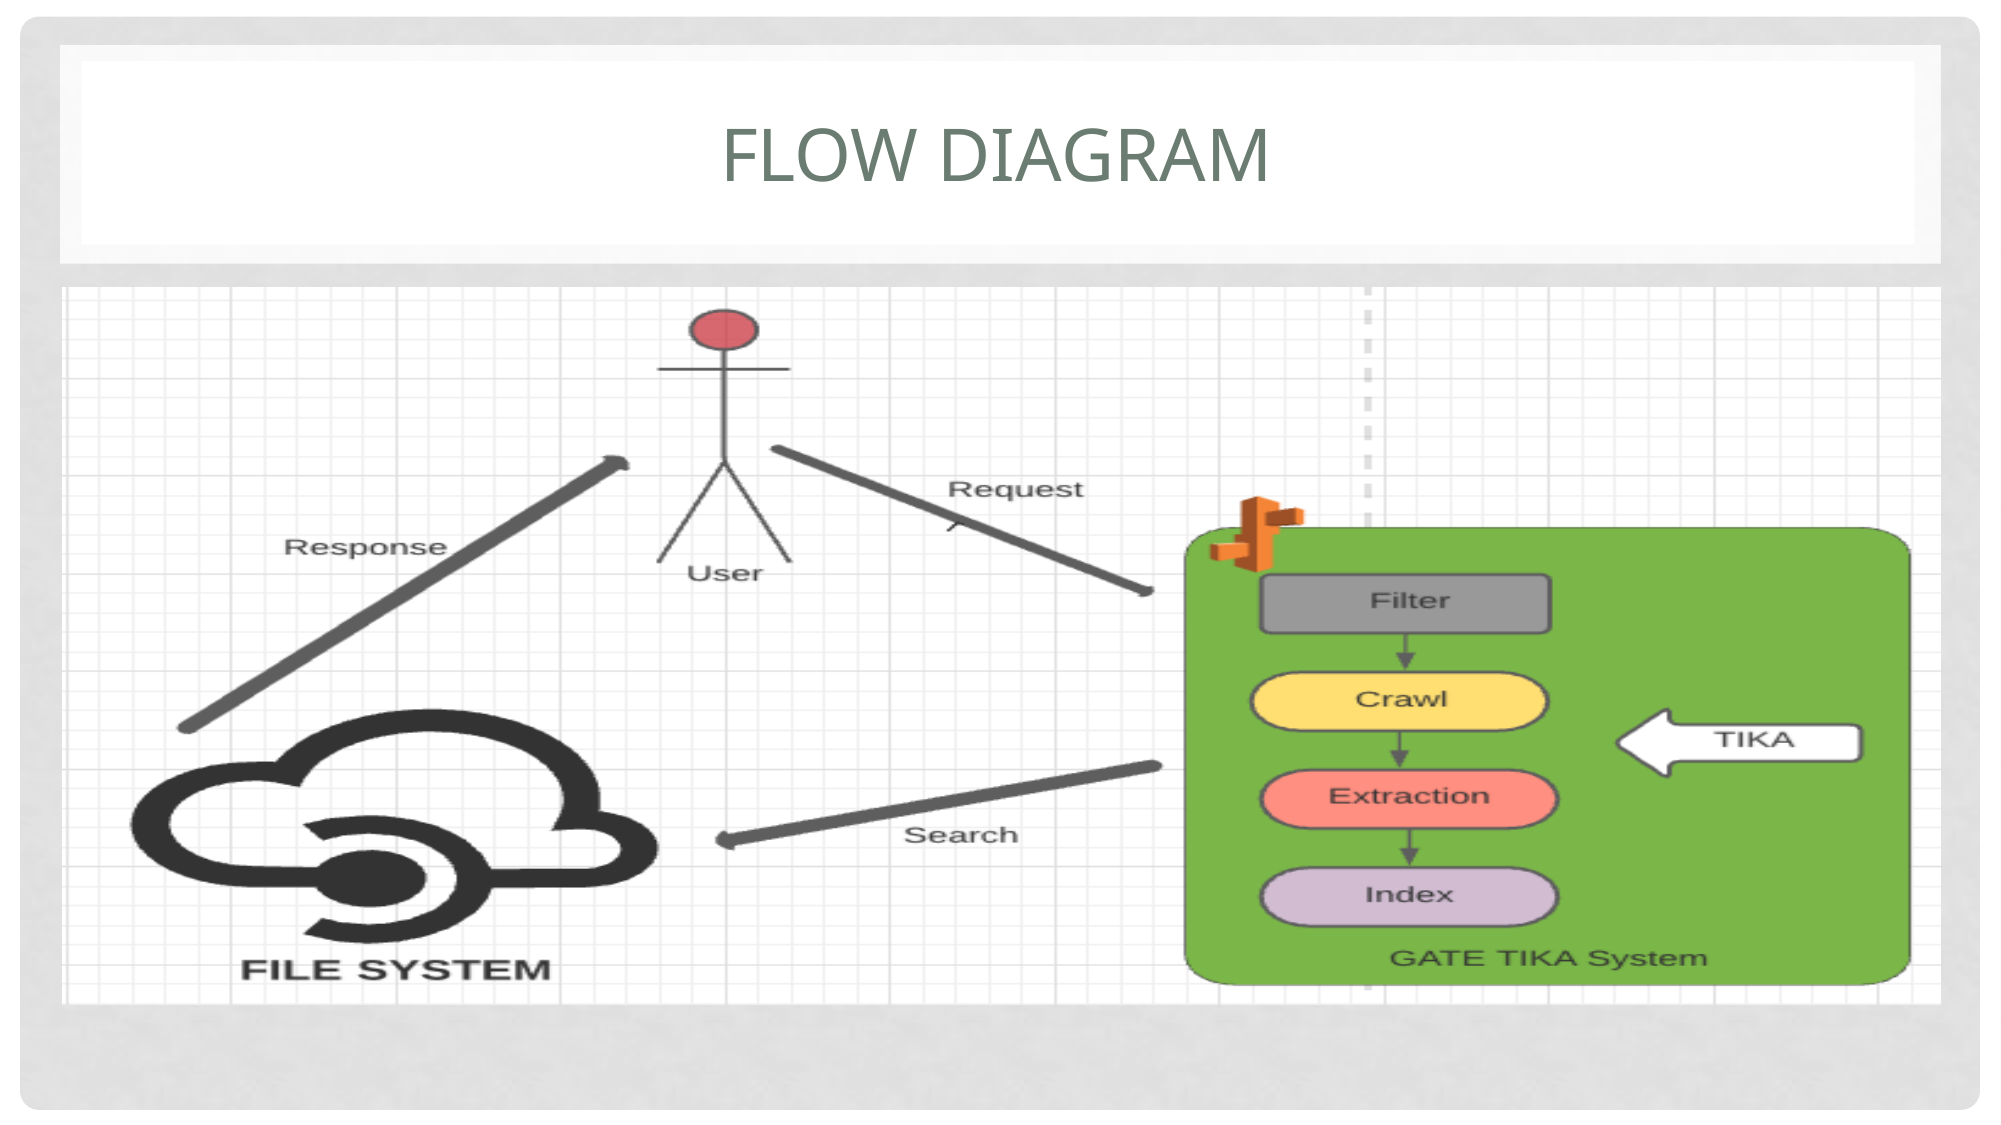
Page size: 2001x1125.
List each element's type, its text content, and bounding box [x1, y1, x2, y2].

title Flow diagram [93, 66, 1900, 238]
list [62, 287, 1941, 1006]
